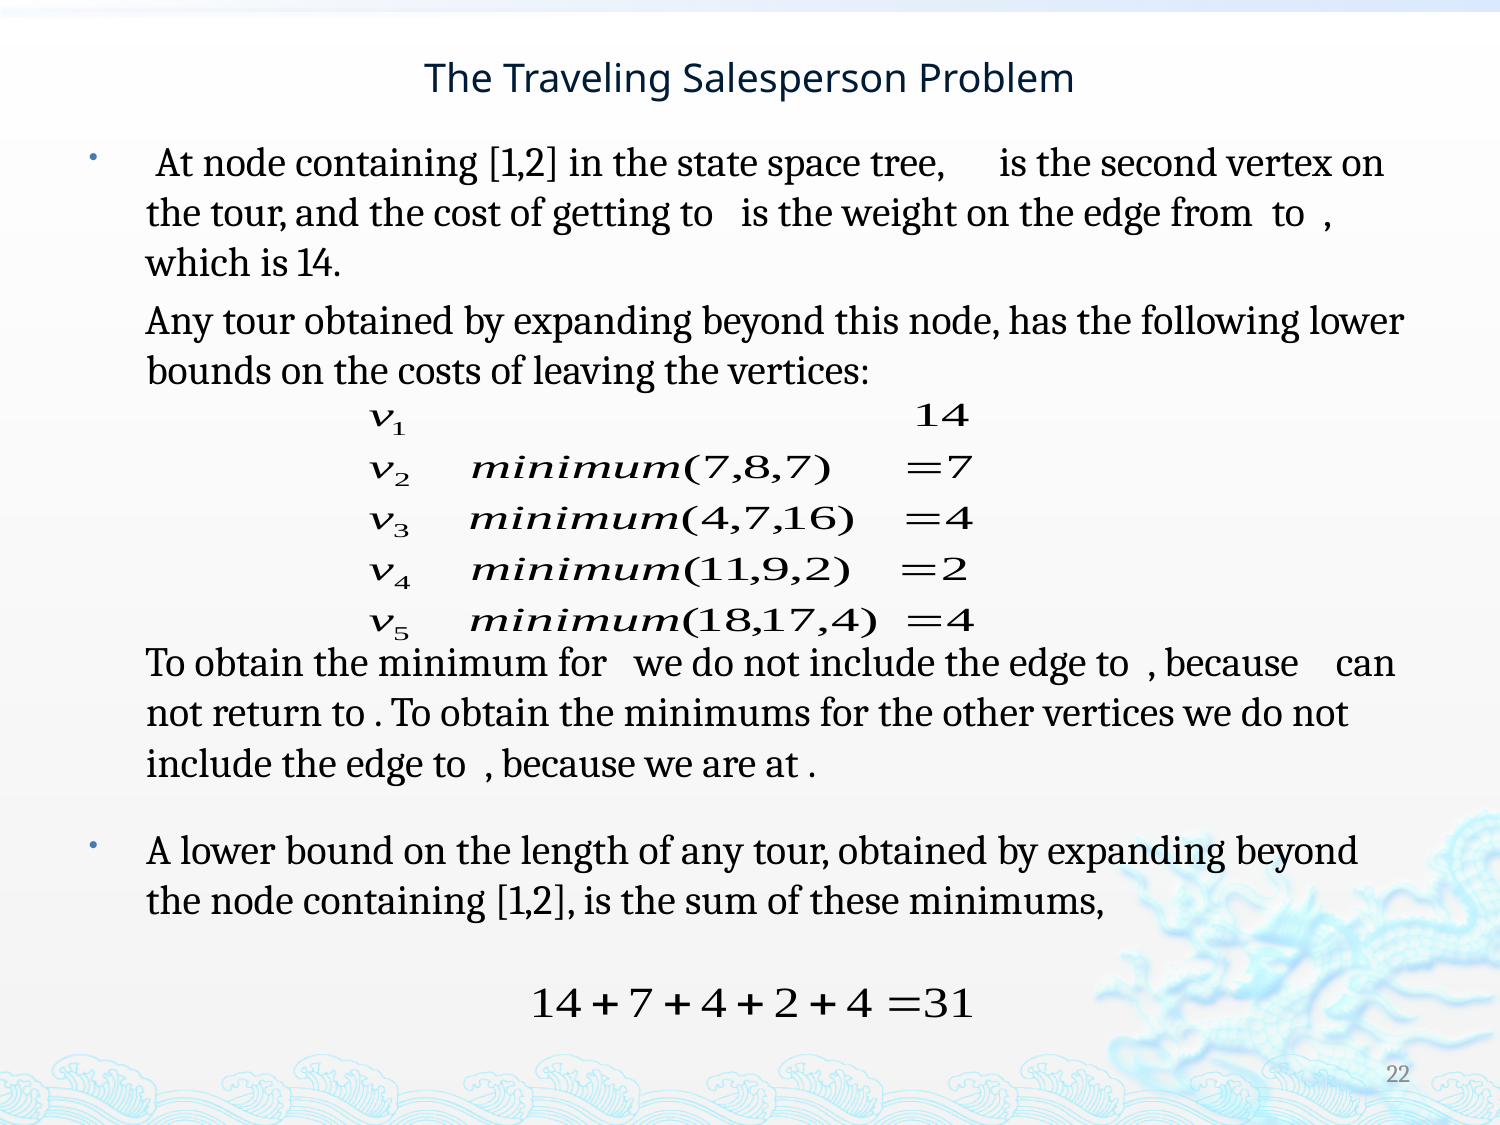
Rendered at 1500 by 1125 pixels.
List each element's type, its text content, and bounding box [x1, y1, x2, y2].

slide_number 22 [1074, 1042, 1425, 1103]
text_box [526, 977, 981, 1029]
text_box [360, 393, 987, 648]
title The Traveling Salesperson Problem [75, 45, 1425, 108]
